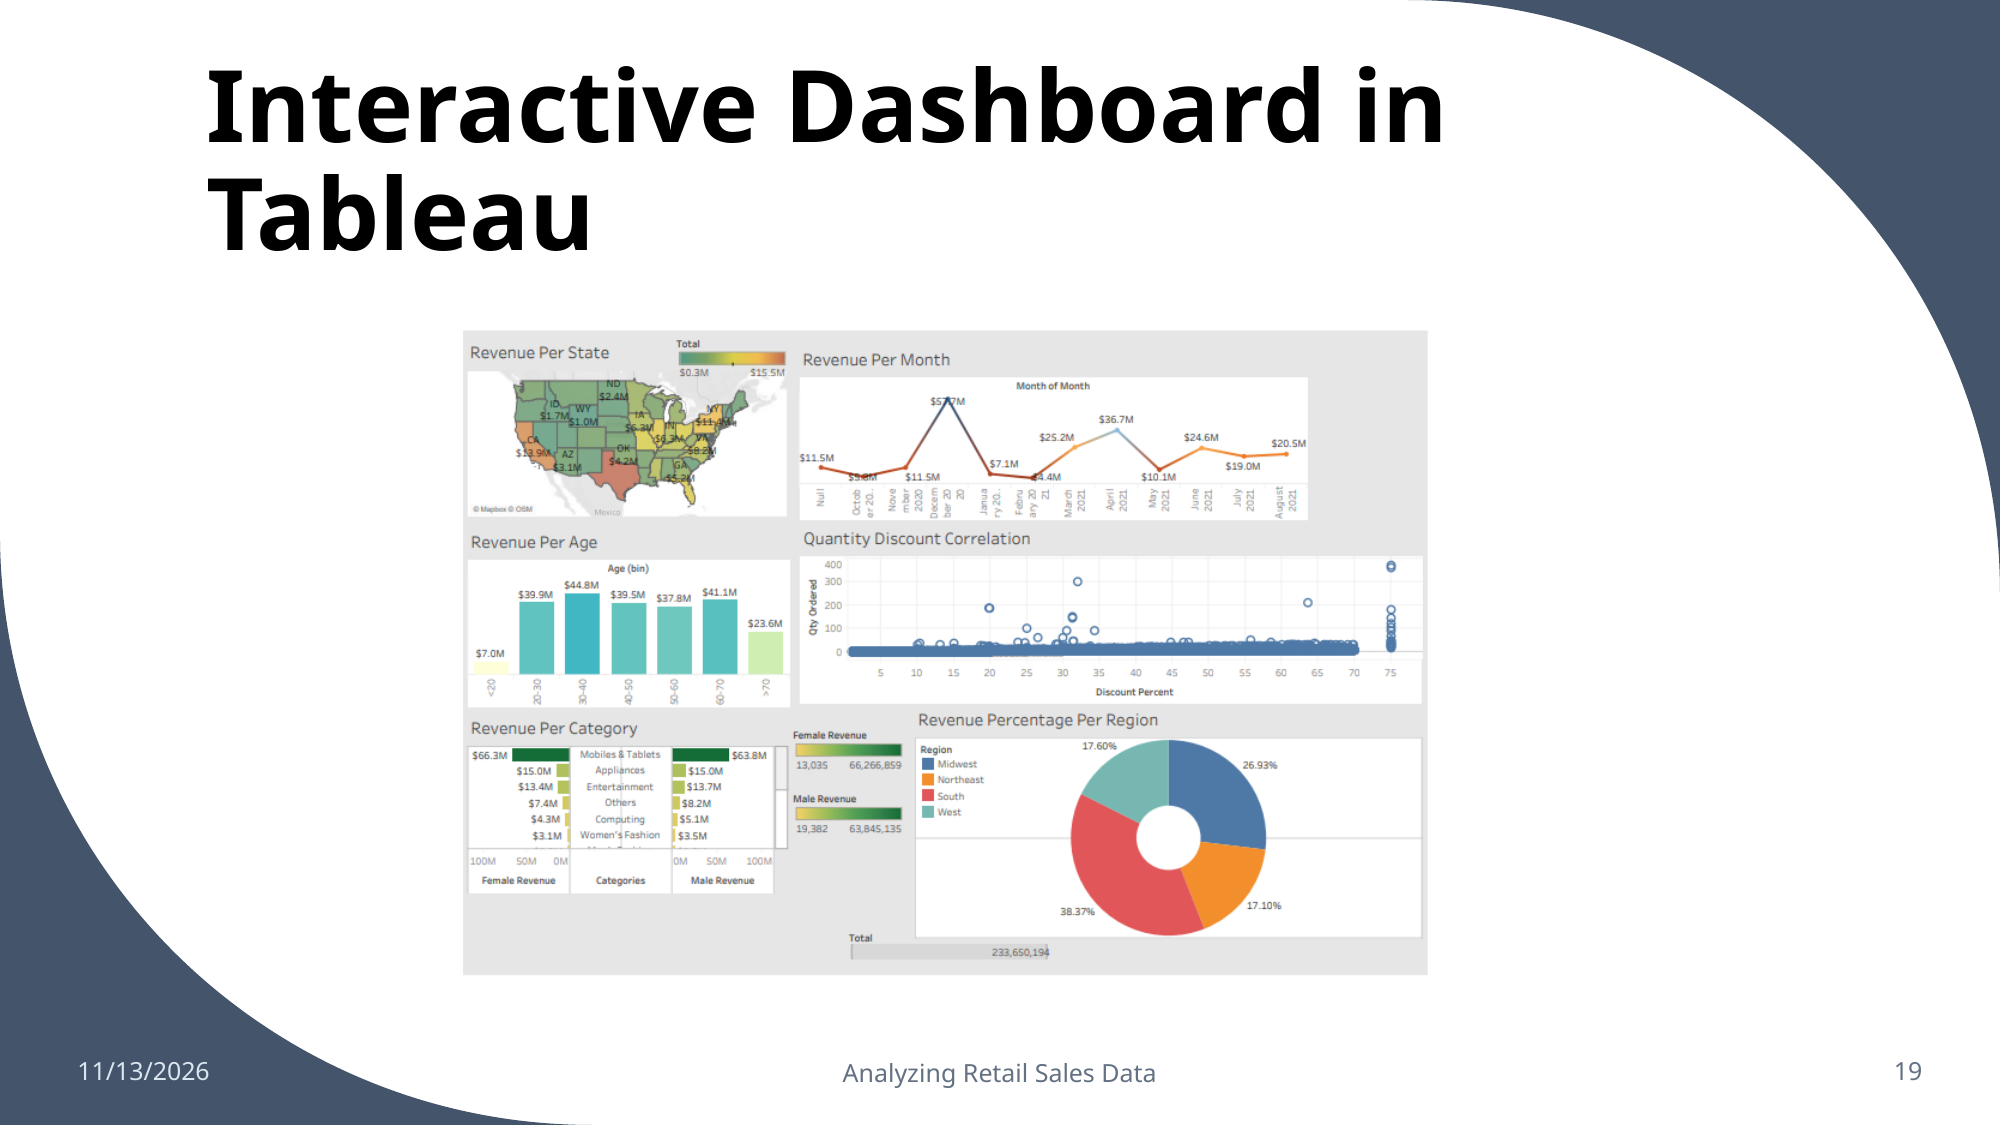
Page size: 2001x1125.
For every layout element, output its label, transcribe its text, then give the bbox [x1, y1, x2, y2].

footer Analyzing Retail Sales Data [662, 1042, 1338, 1103]
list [455, 321, 1435, 980]
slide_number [62, 1042, 342, 1103]
slide_number 19 [1665, 1042, 1938, 1103]
title Interactive Dashboard in Tableau [191, 62, 1796, 280]
